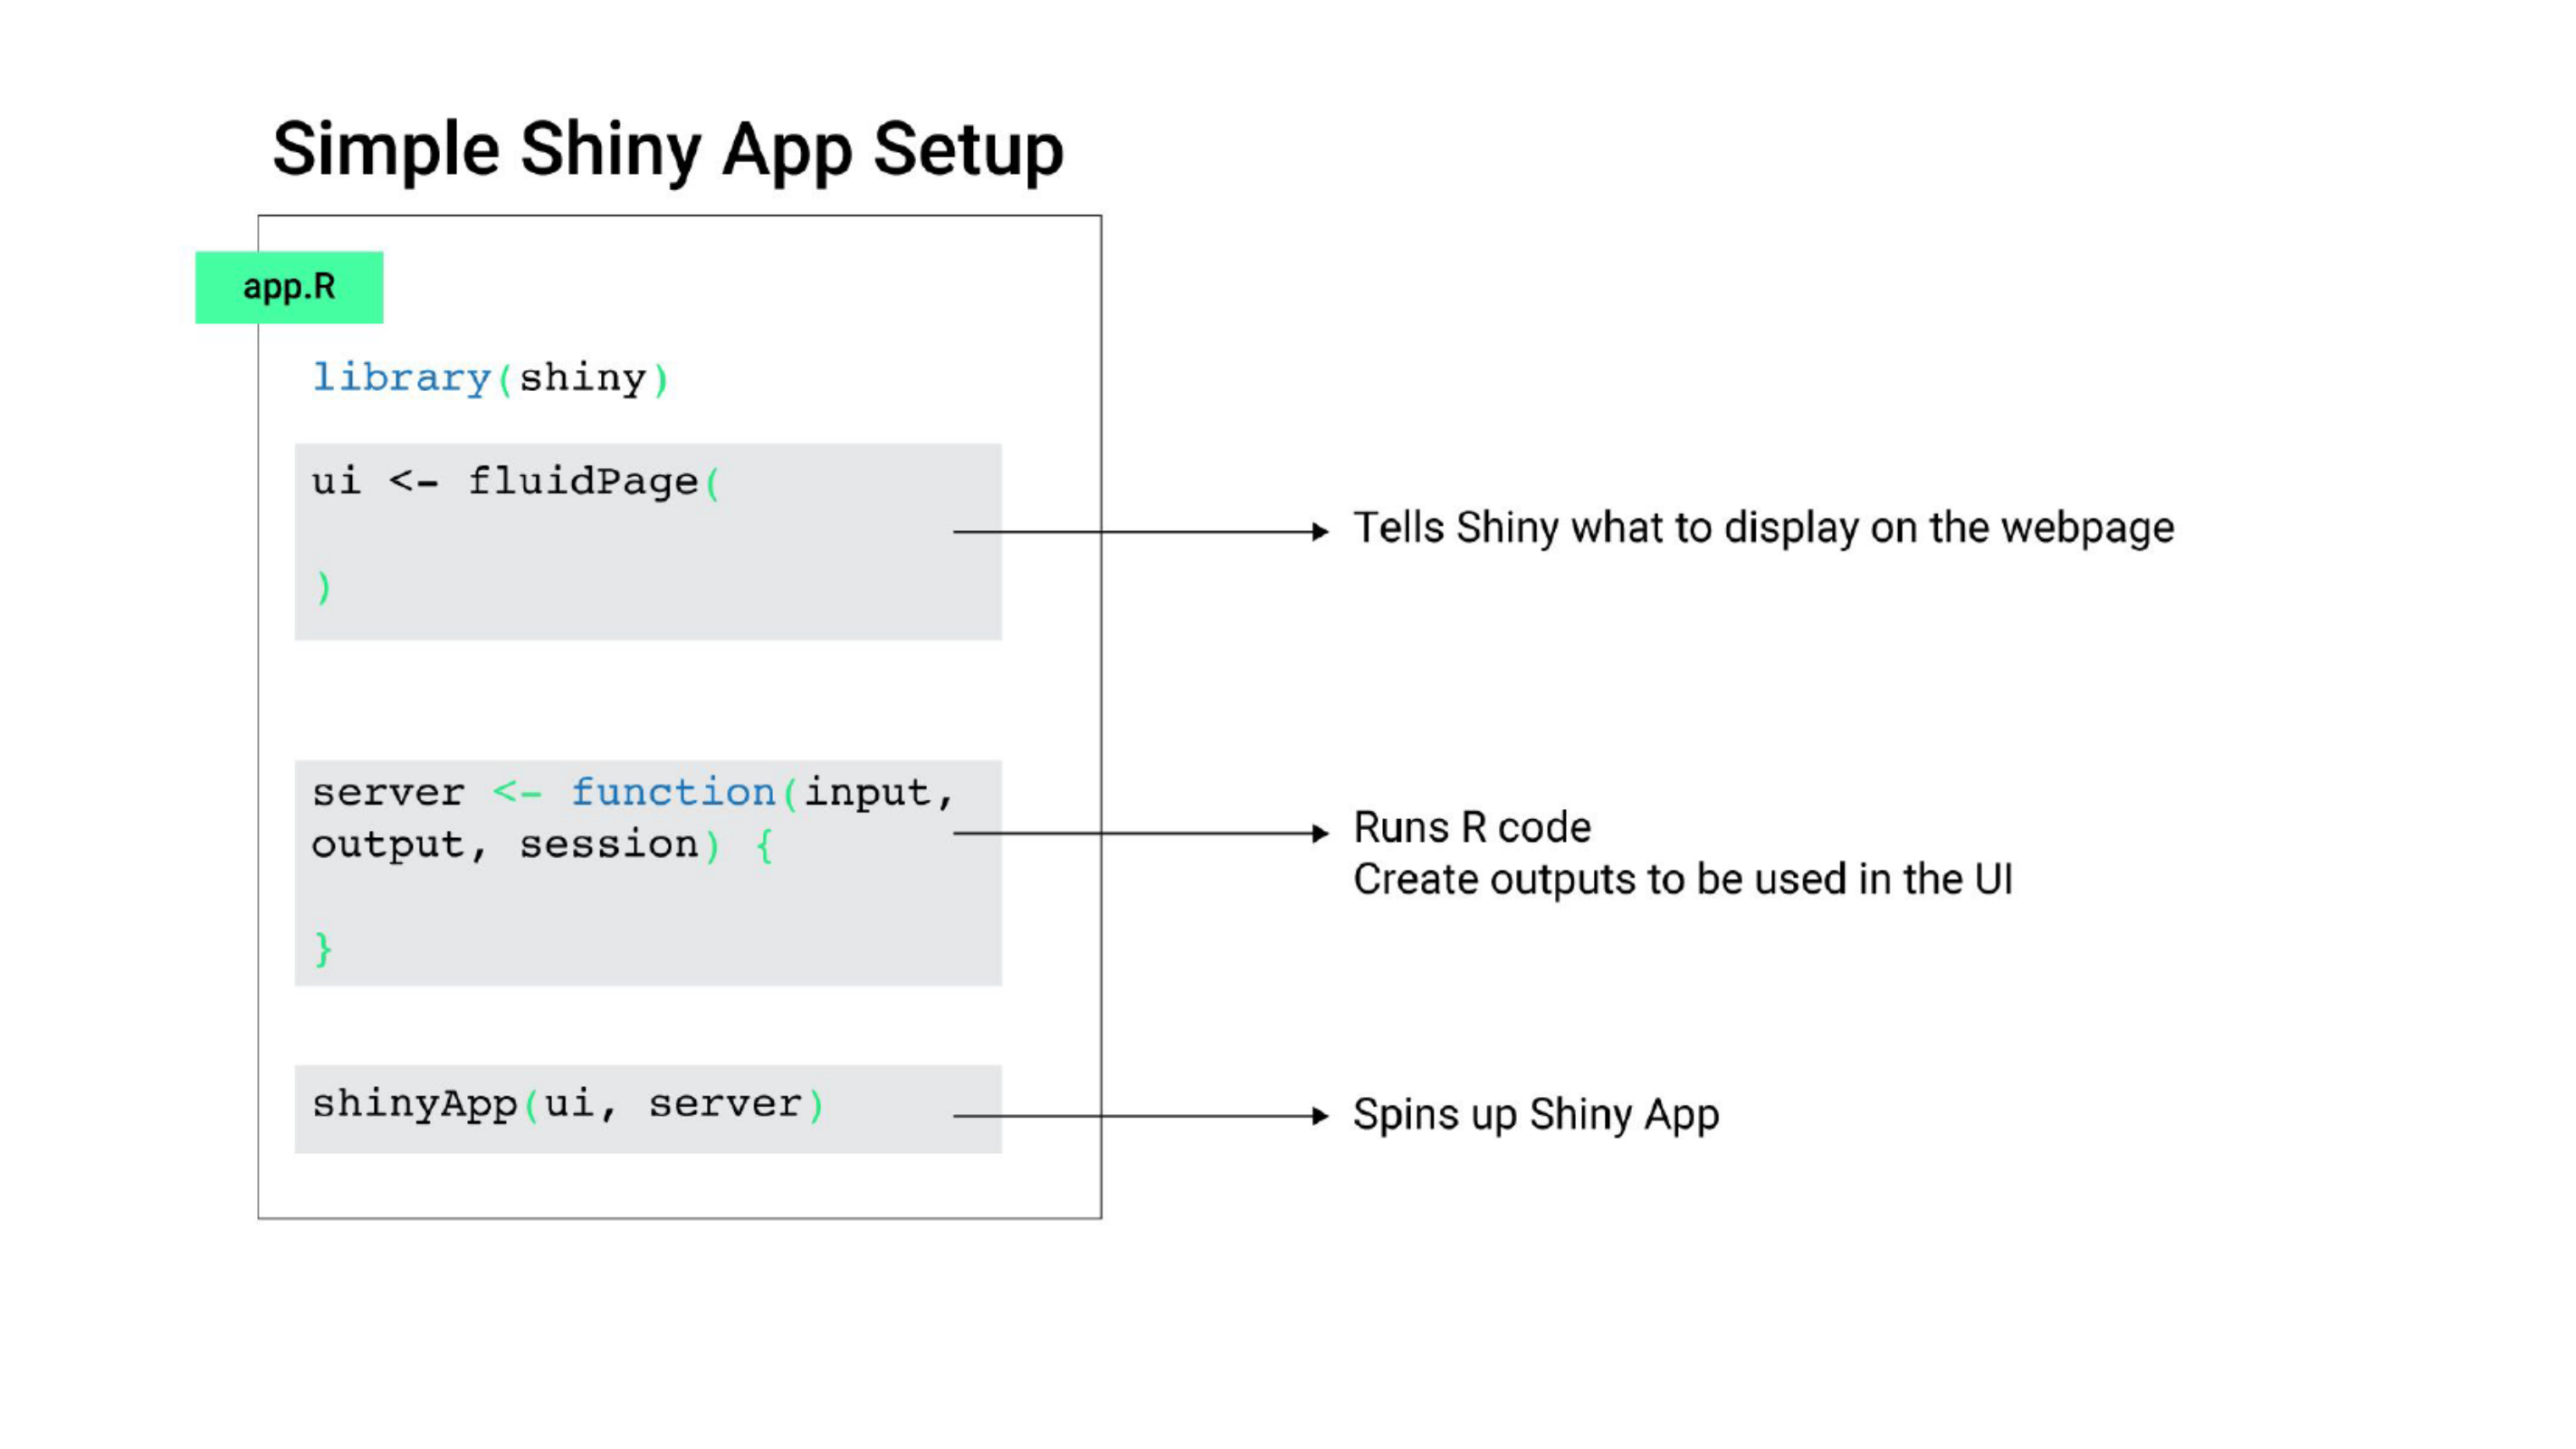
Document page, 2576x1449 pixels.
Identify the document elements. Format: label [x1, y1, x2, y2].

picture [173, 62, 2402, 1264]
